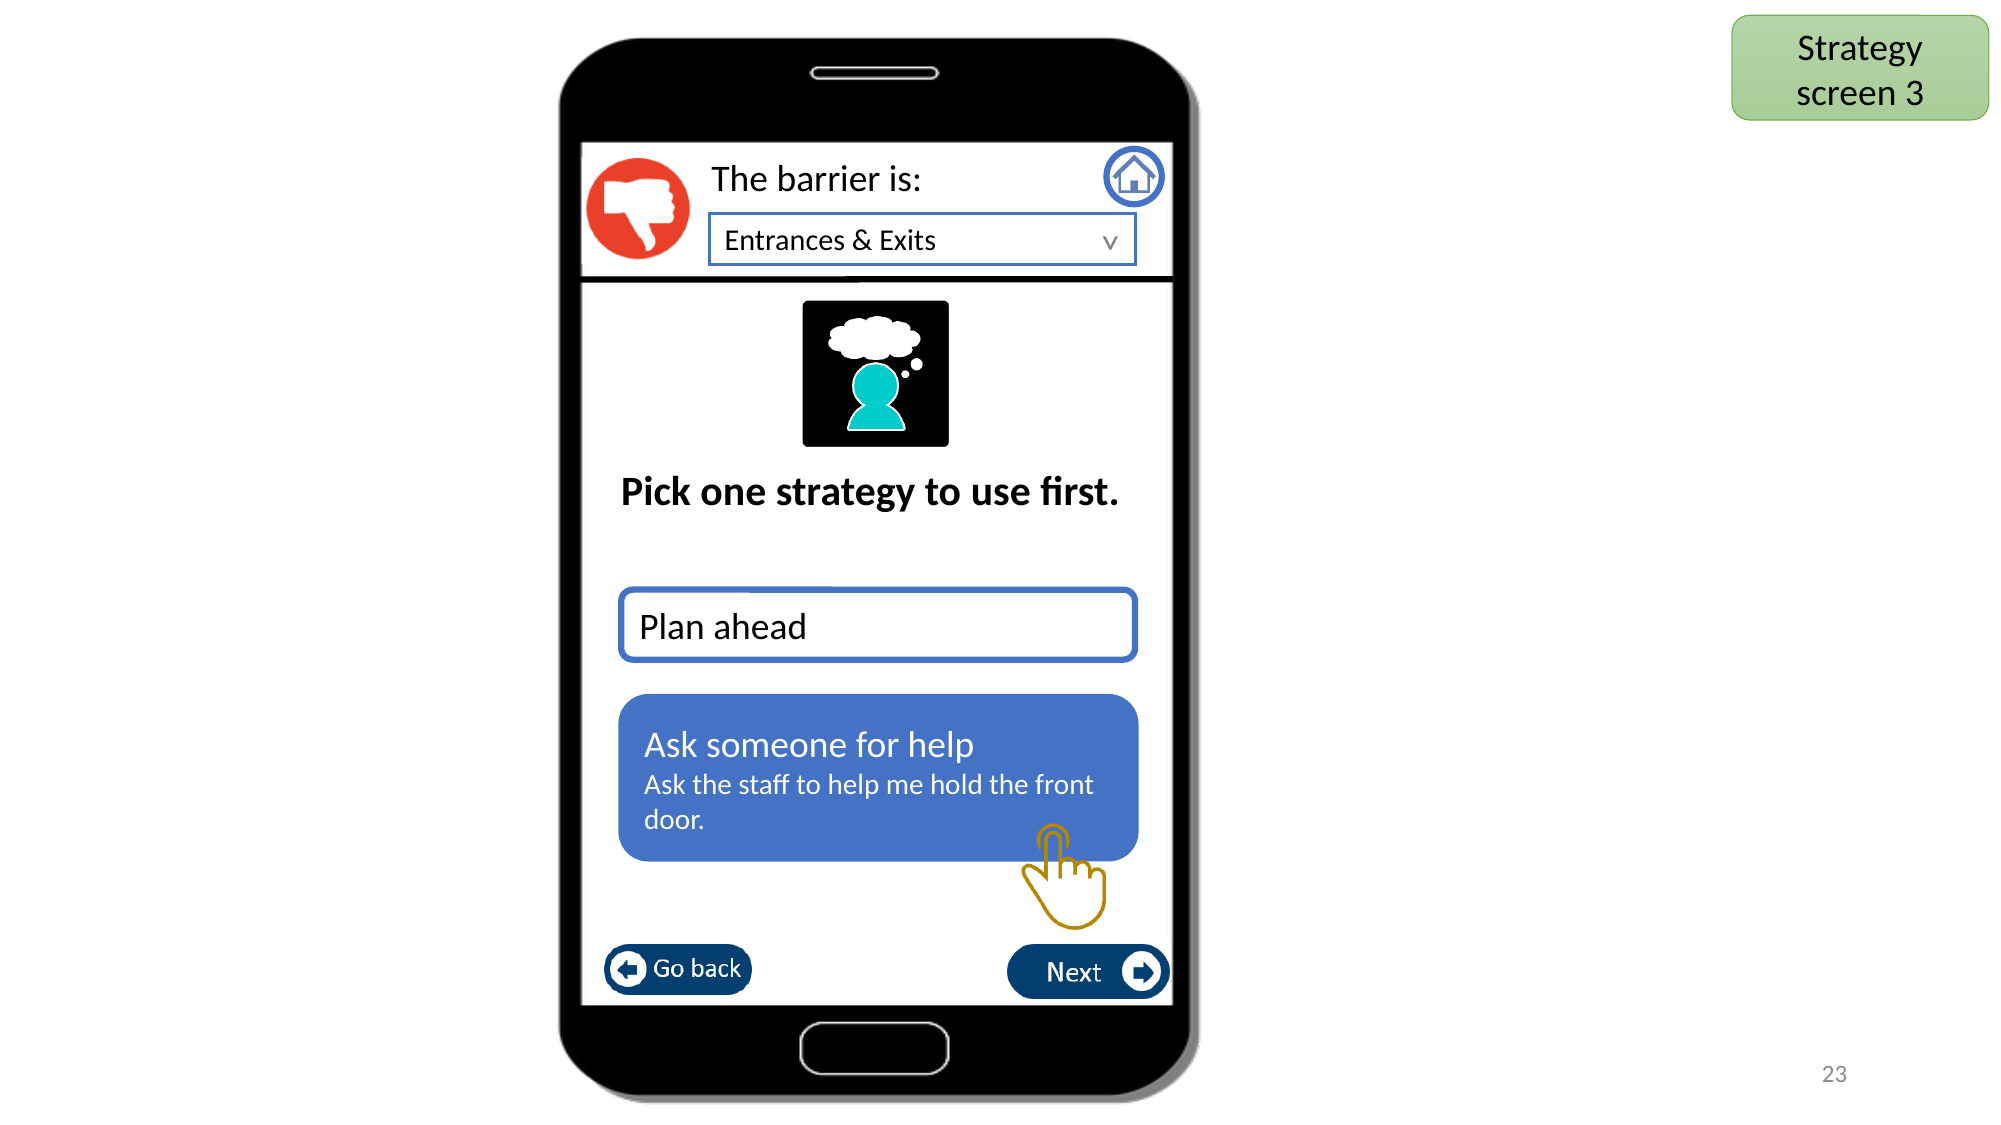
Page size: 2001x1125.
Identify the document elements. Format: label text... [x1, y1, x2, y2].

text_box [1106, 148, 1162, 205]
slide_number 23 [1412, 1042, 1863, 1103]
picture [367, 0, 1383, 1125]
text_box Strategy screen 3 [1731, 14, 1990, 121]
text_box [709, 213, 1144, 268]
